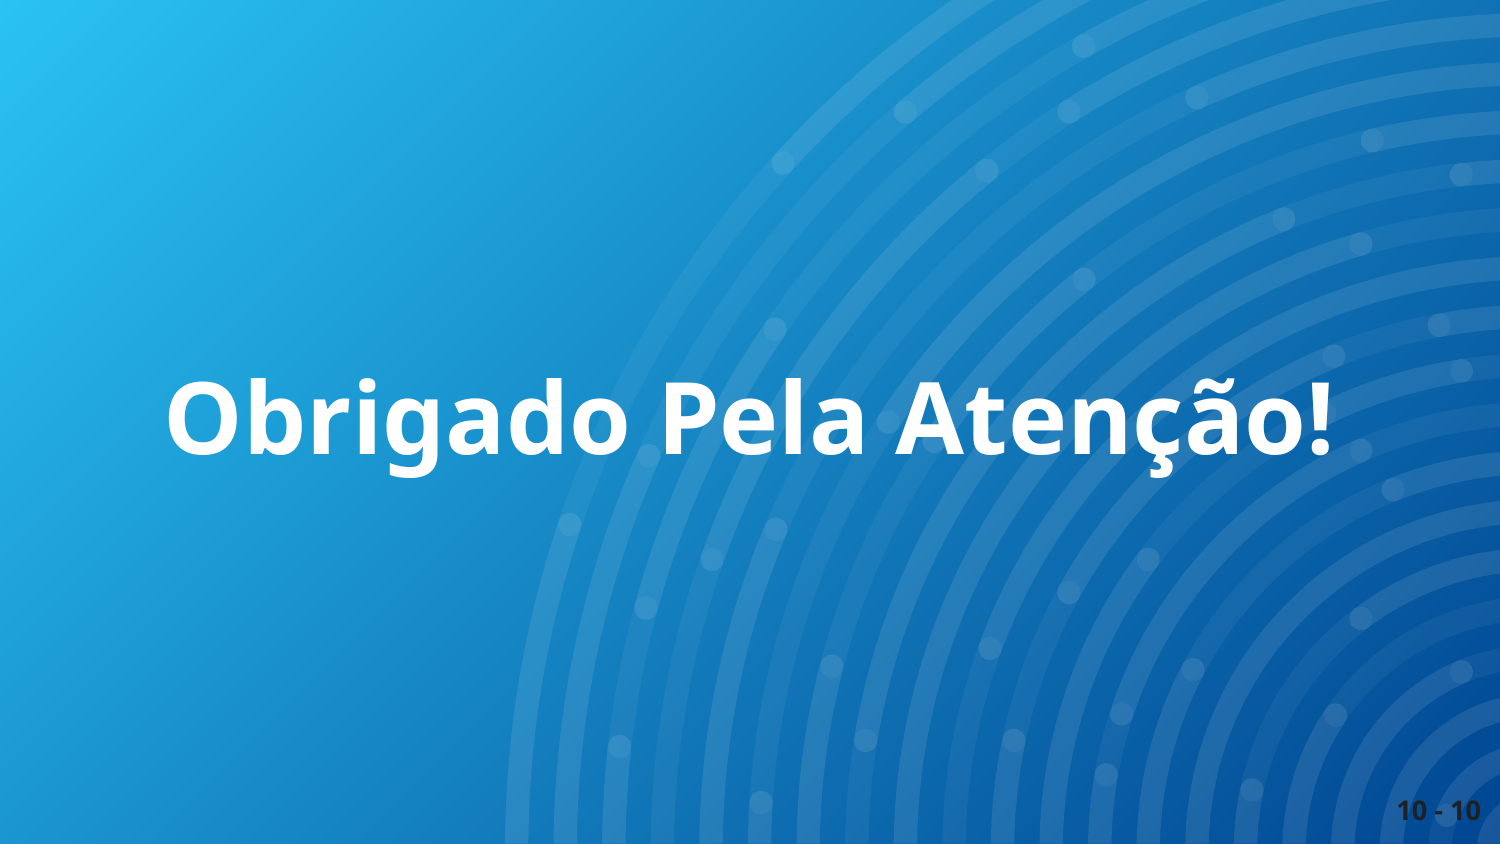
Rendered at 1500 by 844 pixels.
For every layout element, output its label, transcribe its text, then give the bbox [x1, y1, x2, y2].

slide_number 10 - 10 [1391, 779, 1482, 844]
title Obrigado Pela Atenção! [0, 0, 1500, 844]
